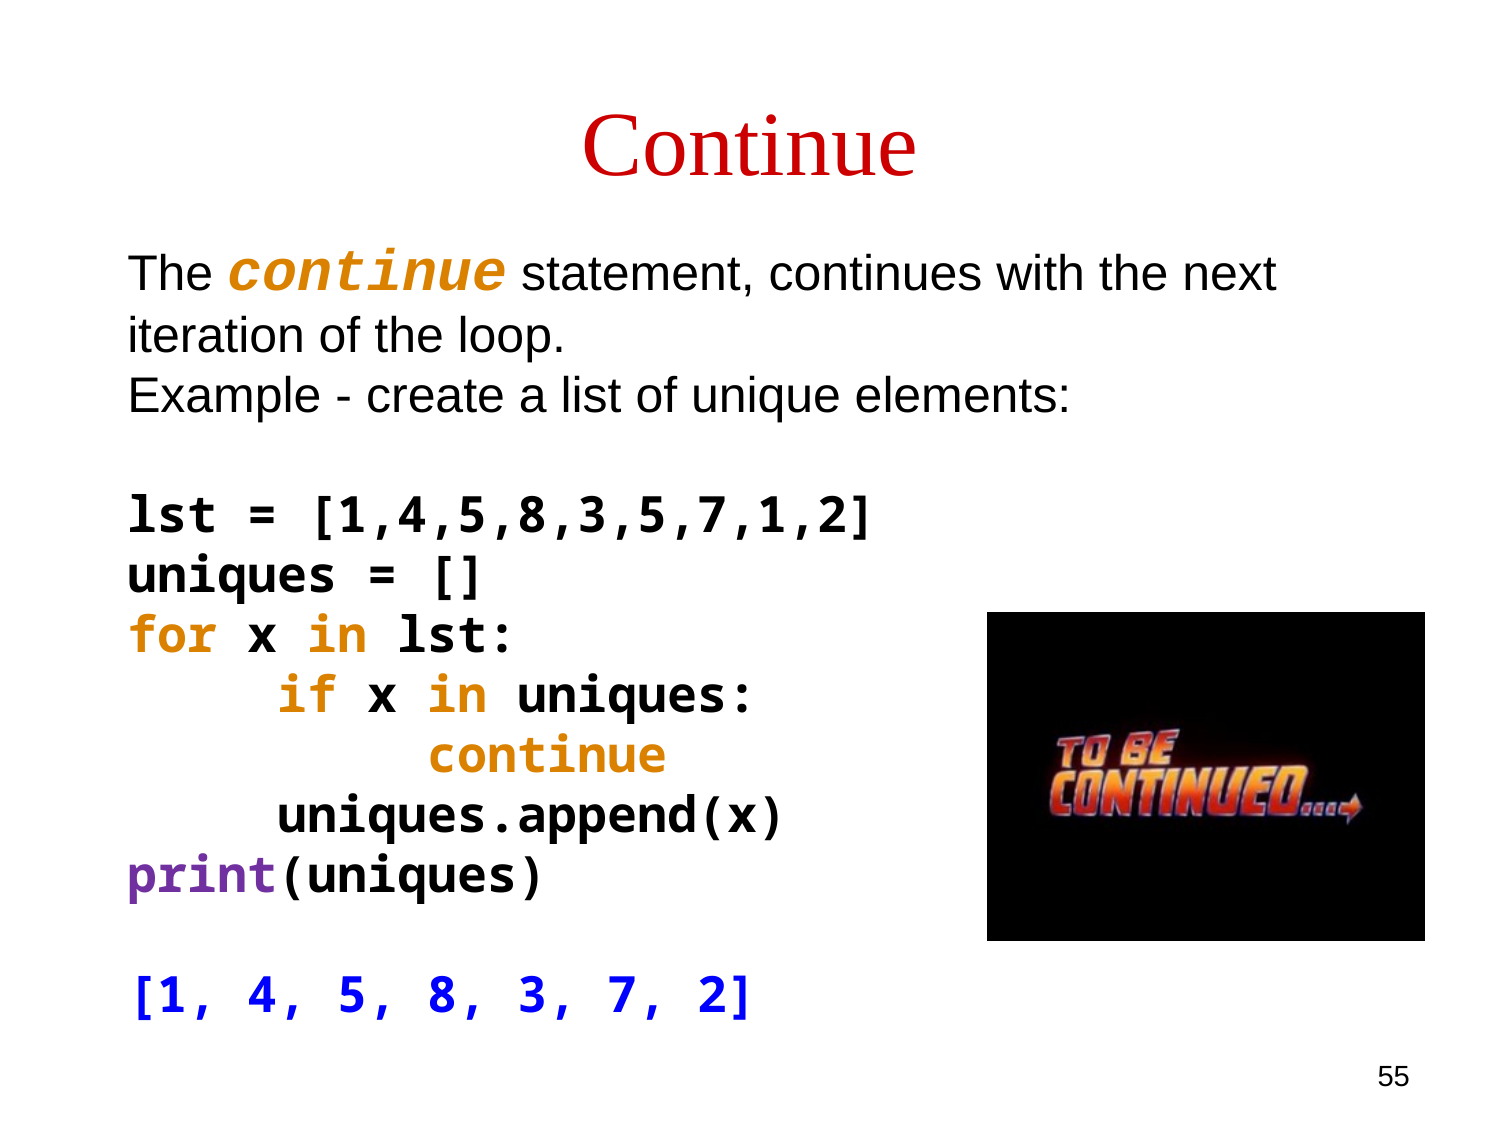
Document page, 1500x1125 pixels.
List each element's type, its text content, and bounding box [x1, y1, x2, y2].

picture [987, 612, 1426, 941]
title Continue [74, 44, 1426, 233]
text_box The continue statement, continues with the next iteration of the loop. Example - create a list of unique elements: lst = [1,4,5,8,3,5,7,1,2] uniques = [] for x in lst: if x in uniques: continue uniques.append(x) print(uniques) [1, 4, 5, 8, 3, 7, 2] [112, 224, 1338, 1030]
slide_number 55 [1074, 1049, 1426, 1088]
